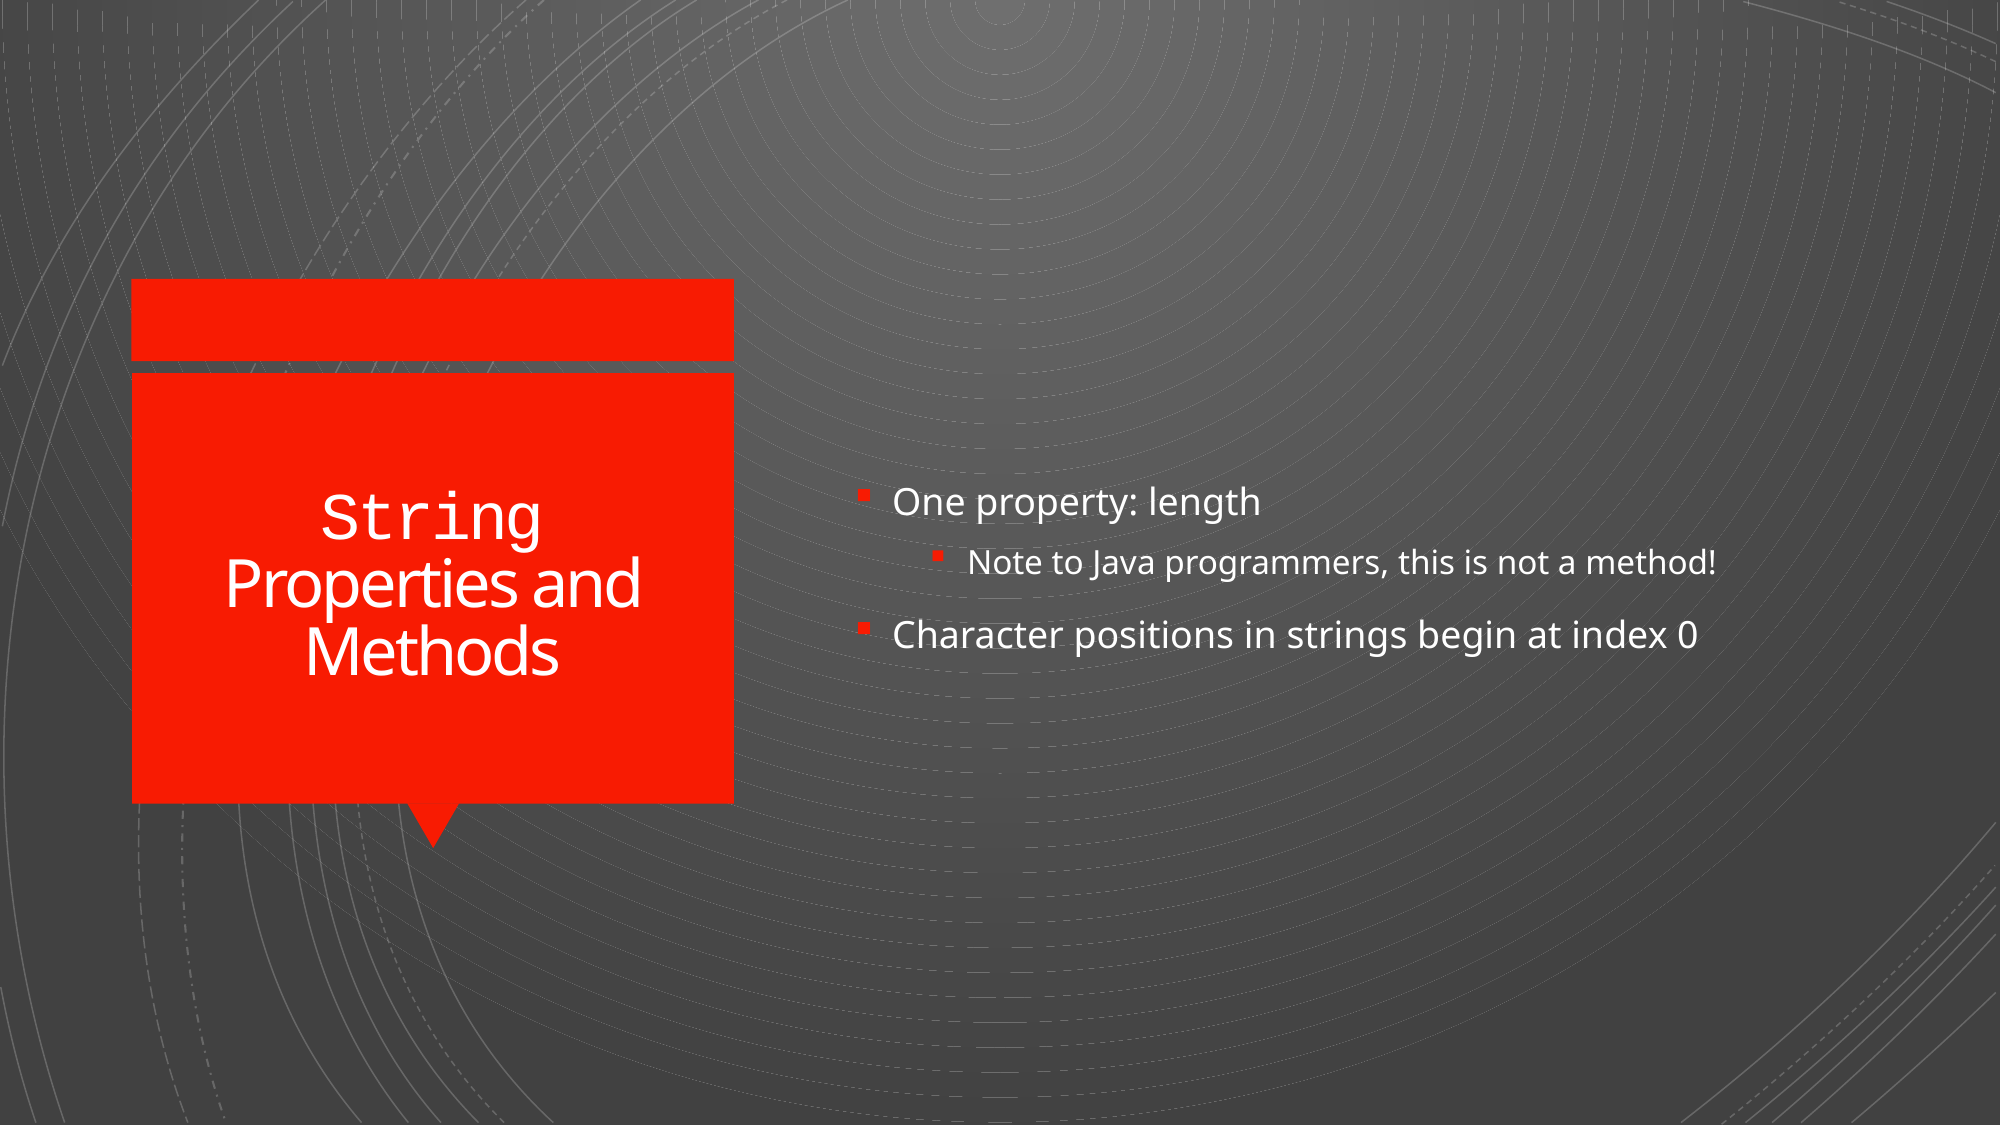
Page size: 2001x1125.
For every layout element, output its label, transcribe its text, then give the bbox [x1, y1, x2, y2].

title String Properties and Methods [145, 385, 720, 789]
list One property: length Note to Java programmers, this is not a method! Character positions in strings begin at index 0 [839, 131, 1871, 993]
